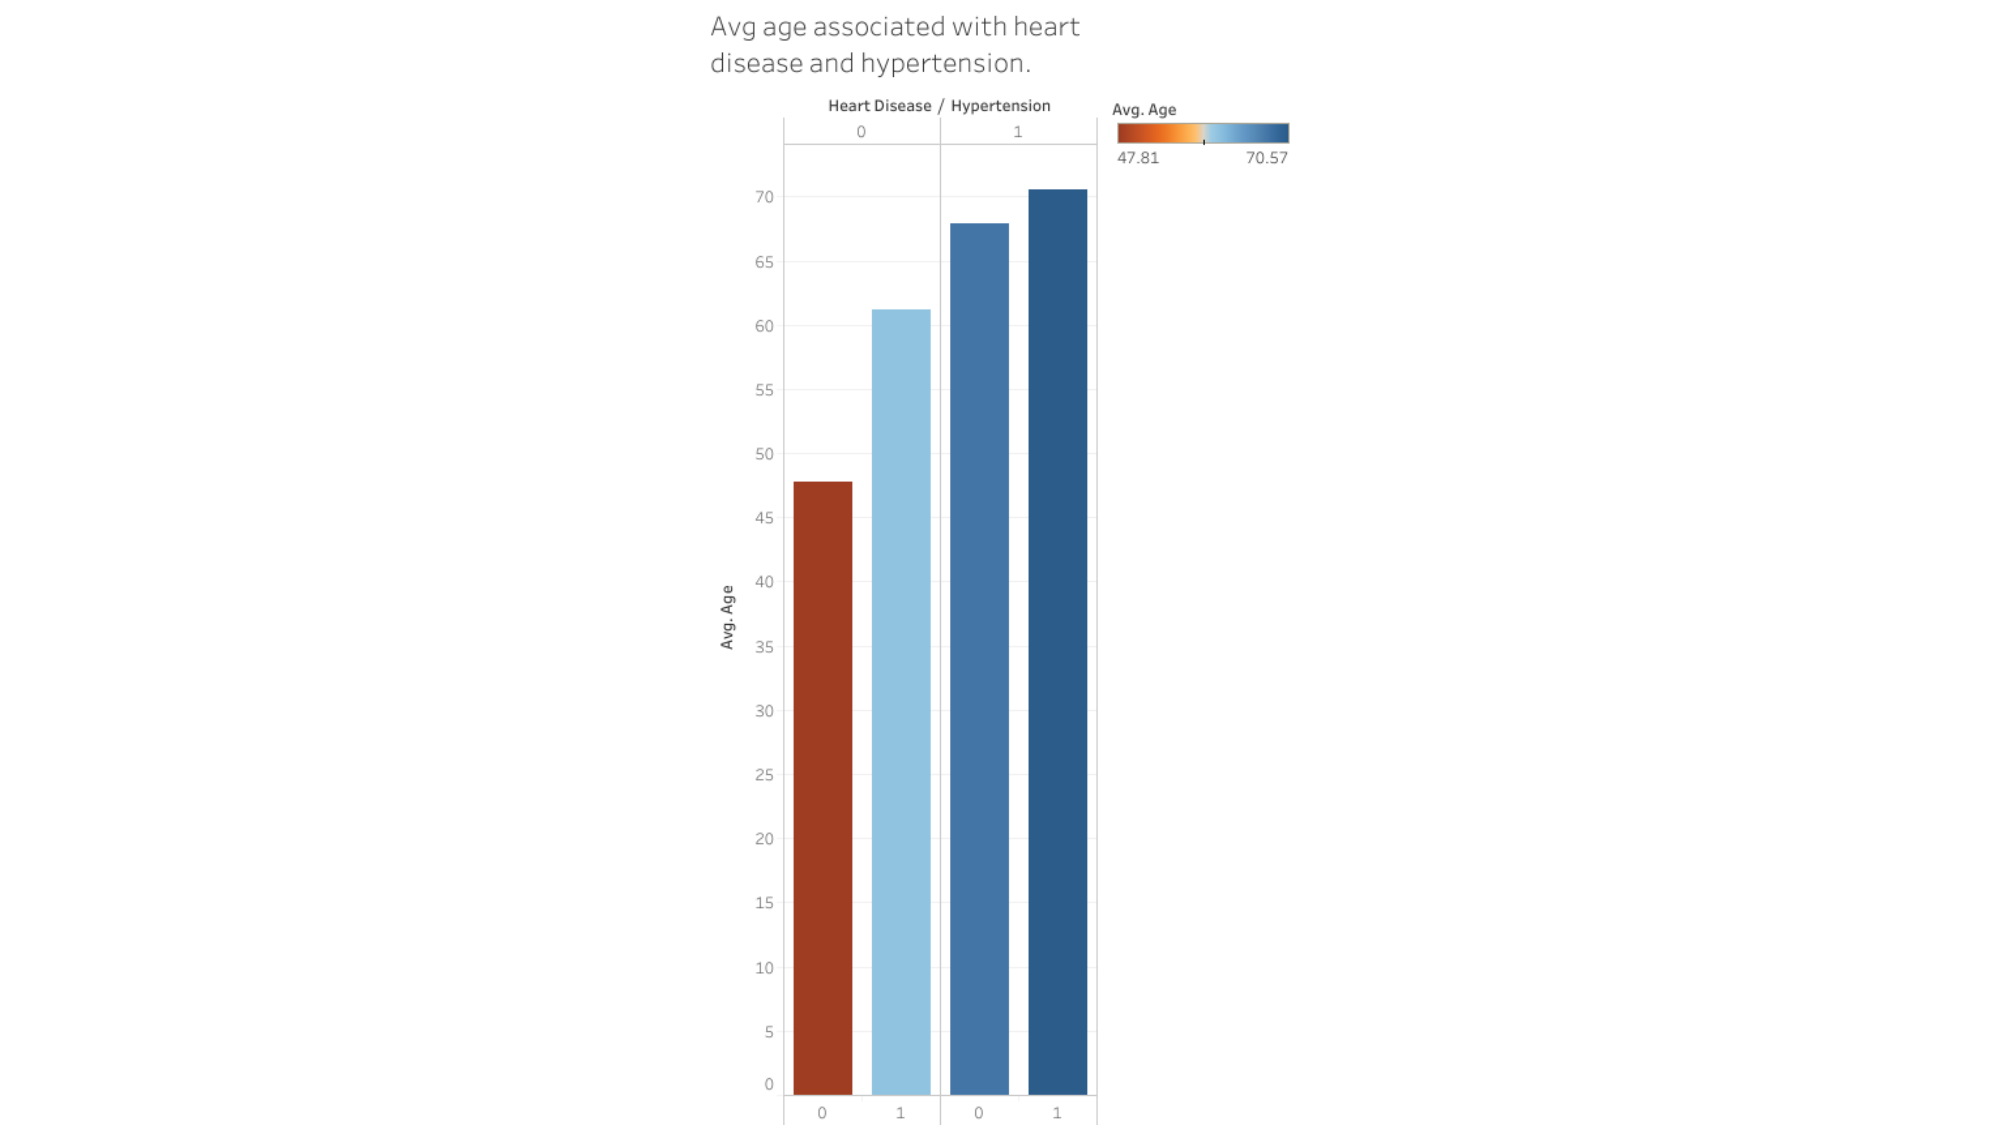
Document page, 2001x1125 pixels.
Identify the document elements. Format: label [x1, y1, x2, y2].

picture [705, 0, 1295, 1125]
